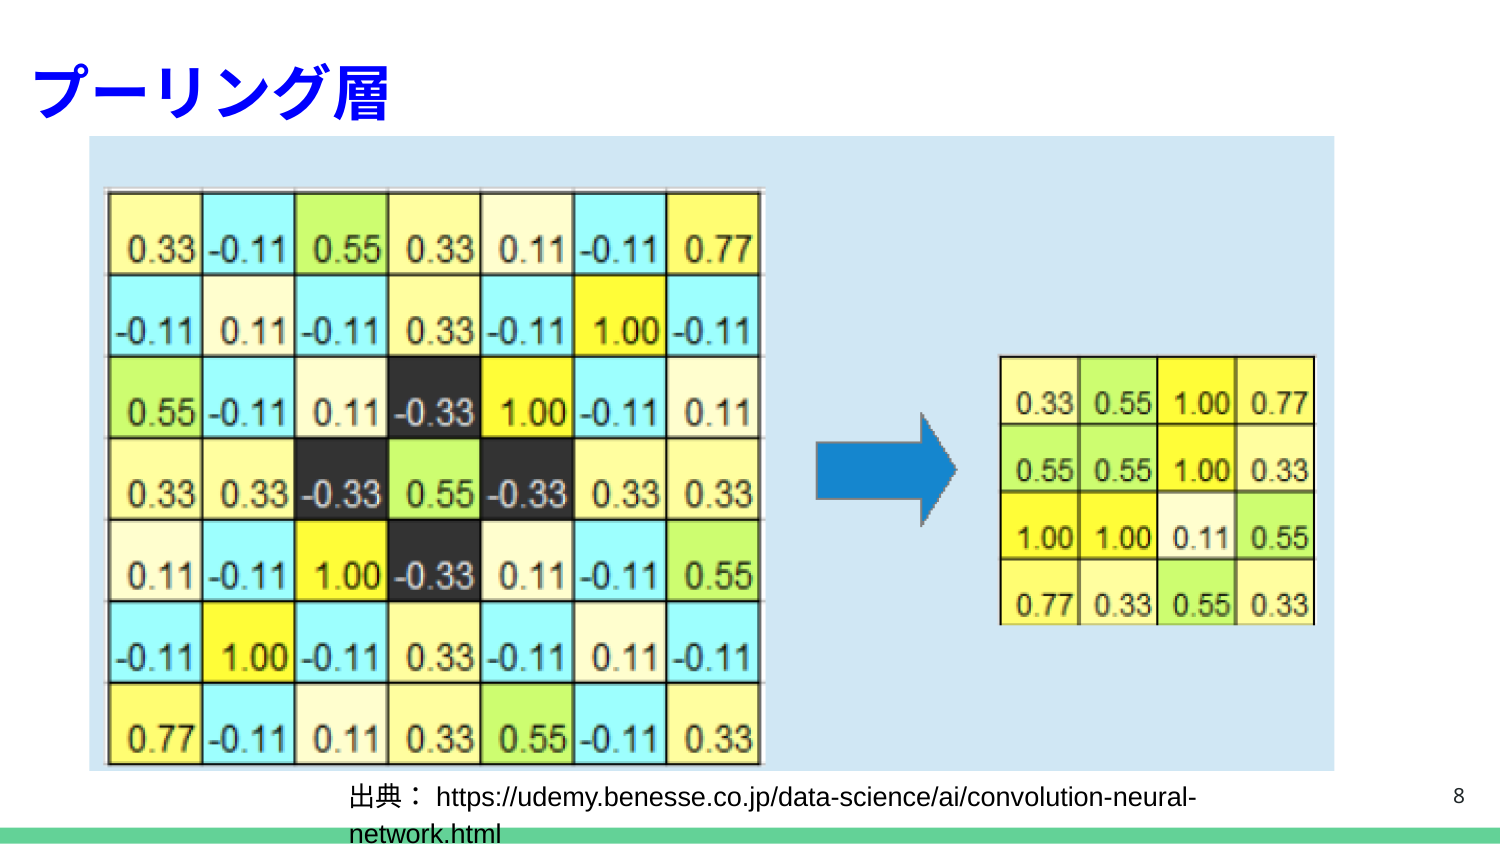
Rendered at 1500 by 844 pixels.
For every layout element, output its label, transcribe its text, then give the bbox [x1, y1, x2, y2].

text_box プーリング層 [14, 39, 1409, 143]
slide_number ‹#› [1389, 764, 1480, 830]
text_box 出典：https://udemy.benesse.co.jp/data-science/ai/convolution-neural-network.html [333, 759, 1355, 844]
picture [88, 136, 1335, 772]
